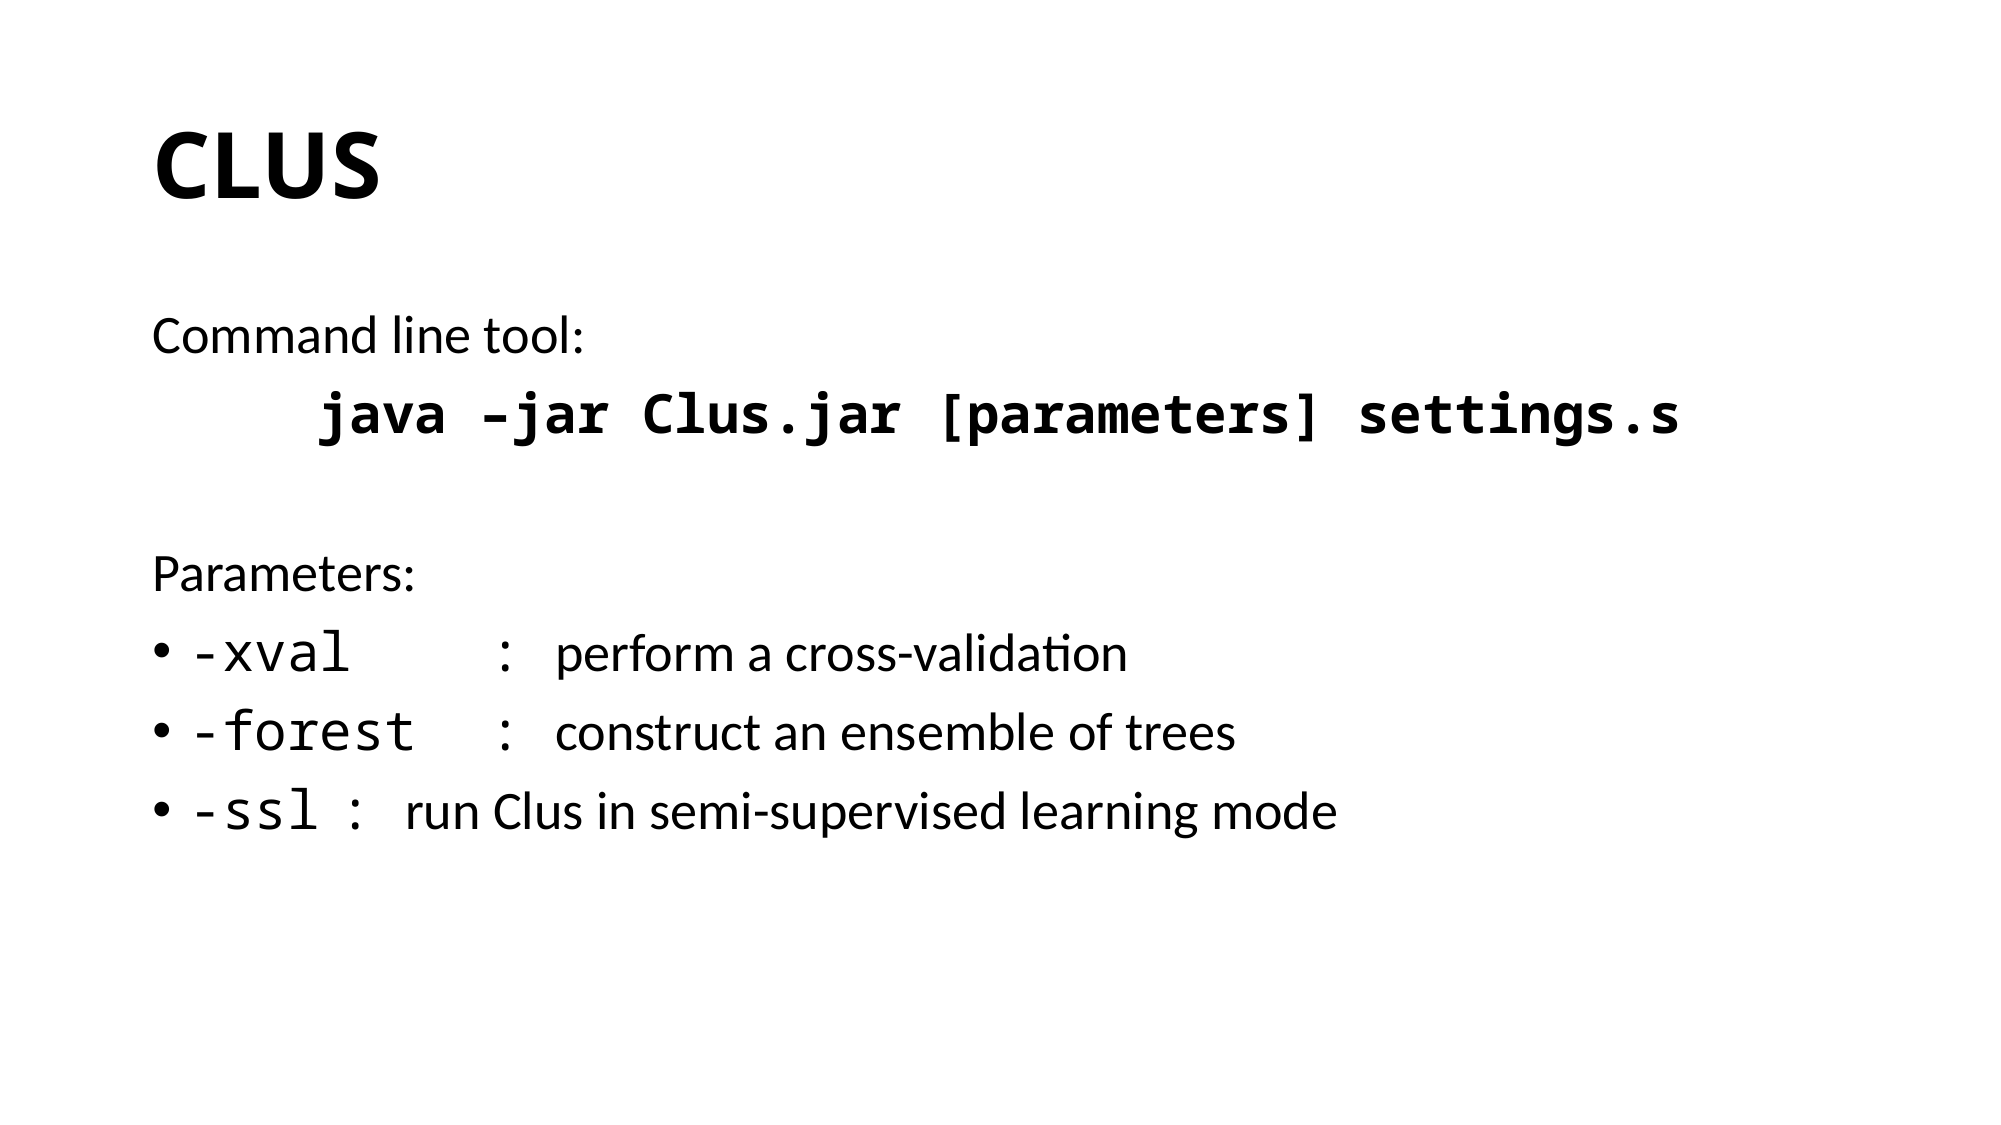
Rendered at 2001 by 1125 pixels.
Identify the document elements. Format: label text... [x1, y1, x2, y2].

title CLUS [137, 59, 1863, 278]
